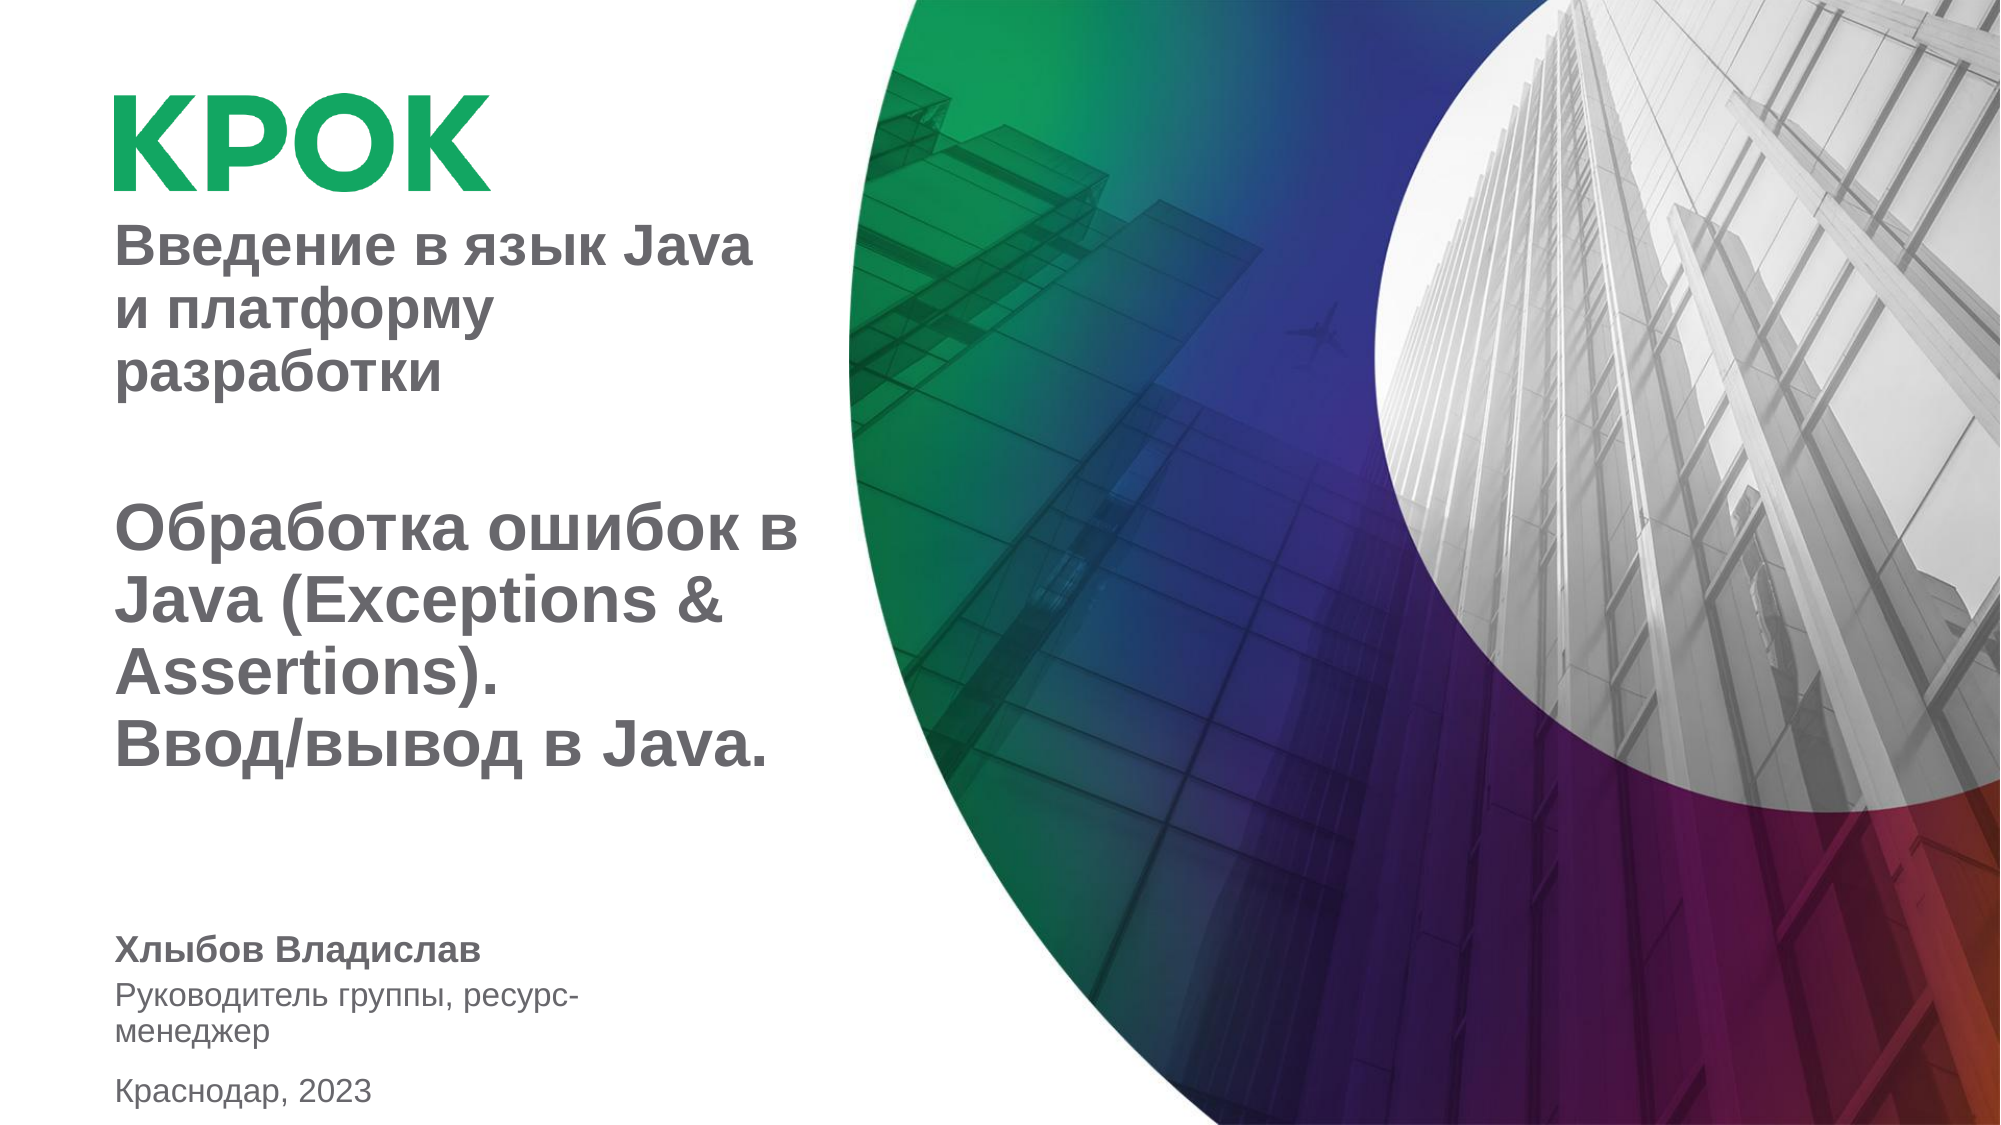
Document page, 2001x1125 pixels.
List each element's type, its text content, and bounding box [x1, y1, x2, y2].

text_box Краснодар, 2023 [114, 1073, 681, 1125]
picture [849, 0, 2000, 1125]
text_box Введение в язык Java и платформу разработки [114, 215, 799, 431]
picture [114, 93, 491, 192]
title Обработка ошибок в Java (Exceptions & Assertions). Ввод/вывод в Java. [114, 493, 843, 809]
list Хлыбов Владислав [114, 929, 681, 967]
list Руководитель группы, ресурс-менеджер [114, 977, 681, 1052]
